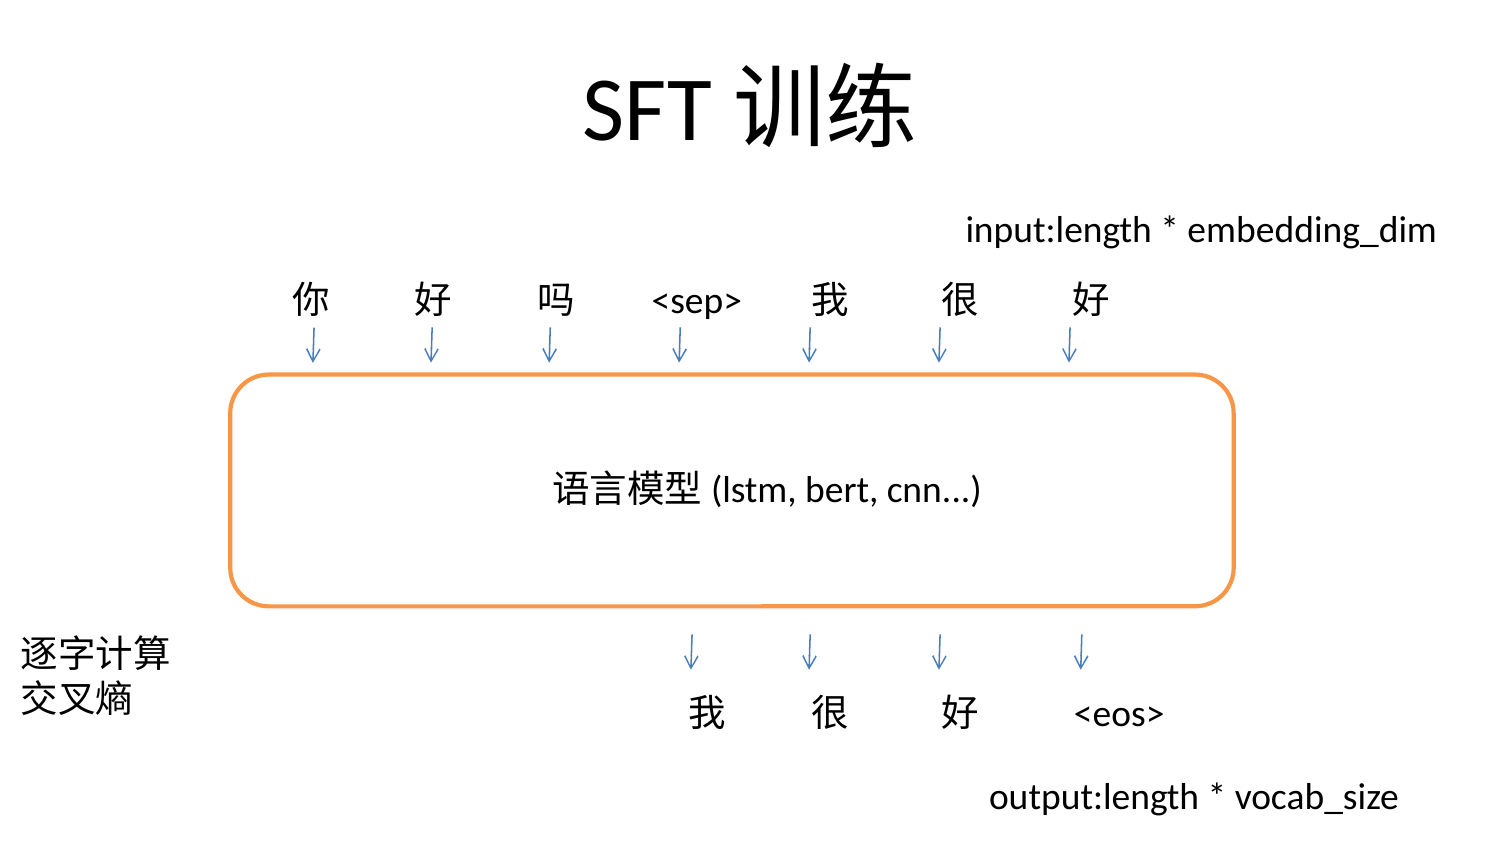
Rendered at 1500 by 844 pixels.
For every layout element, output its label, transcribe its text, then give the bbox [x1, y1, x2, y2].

text_box [228, 372, 1236, 609]
text_box 逐字计算交叉熵 [5, 622, 219, 728]
text_box input:length * embedding_dim [950, 197, 1475, 258]
text_box output:length * vocab_size [974, 764, 1473, 824]
text_box 你 好 吗 <sep> 我 很 好 [277, 268, 1423, 328]
text_box 语言模型(lstm, bert, cnn...) [537, 457, 1040, 517]
text_box 我 很 好 <eos> [265, 681, 1412, 742]
title SFT训练 [75, 33, 1425, 175]
